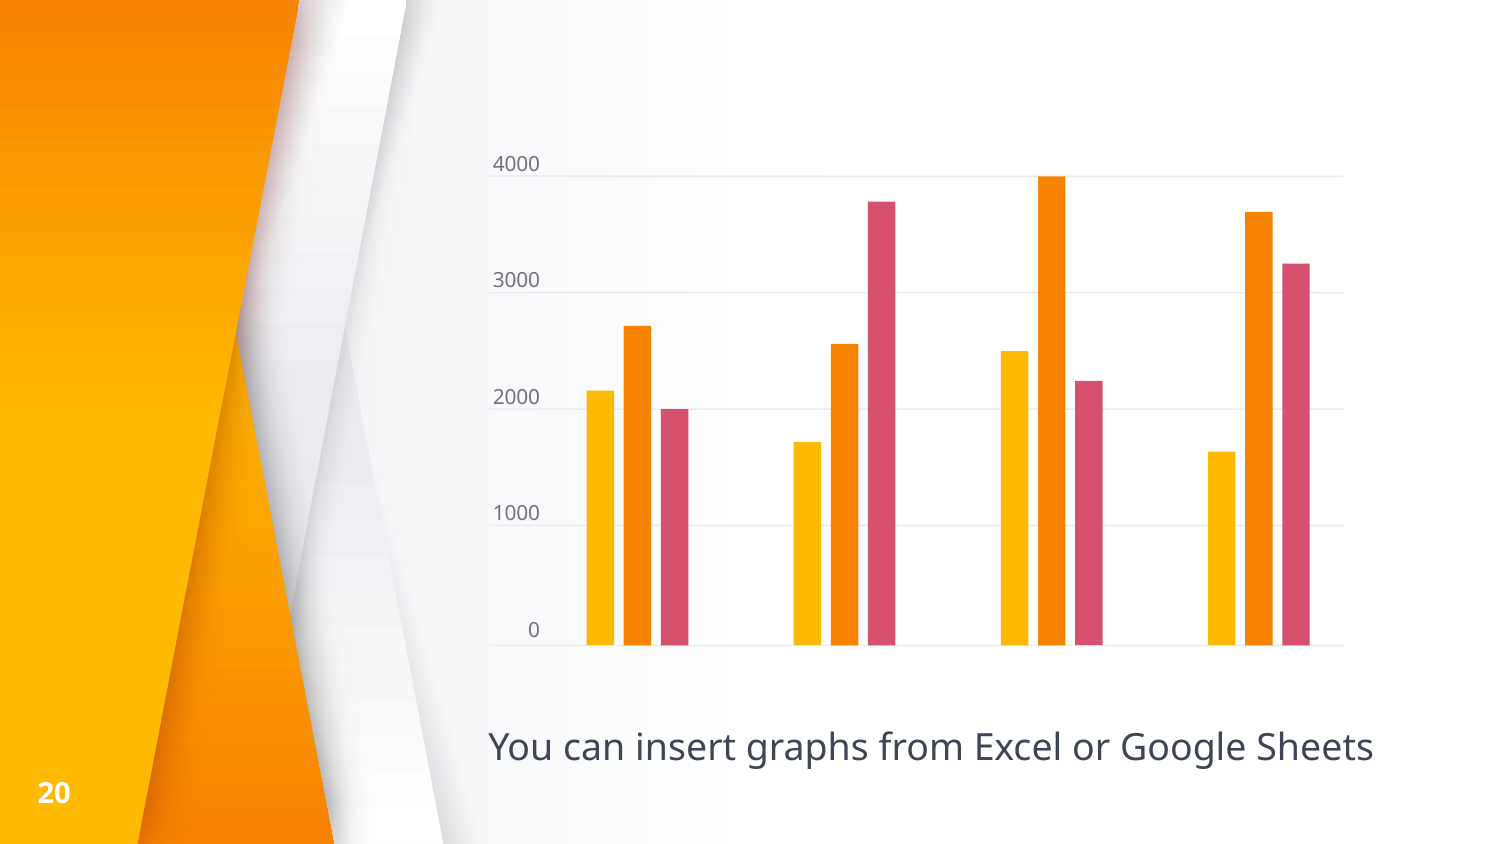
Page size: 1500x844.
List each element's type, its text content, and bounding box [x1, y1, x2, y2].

text_box [1245, 212, 1273, 646]
text_box [1208, 451, 1236, 646]
text_box [660, 409, 689, 646]
text_box [830, 343, 859, 646]
text_box [586, 390, 615, 646]
text_box You can insert graphs from Excel or Google Sheets [488, 722, 1425, 808]
text_box [1000, 351, 1029, 646]
text_box [867, 201, 896, 646]
text_box 4000 3000 2000 1000 0 [488, 150, 540, 648]
text_box [1038, 176, 1066, 646]
text_box [623, 325, 652, 646]
text_box <número> [37, 773, 98, 816]
text_box [1282, 263, 1310, 646]
text_box [1075, 380, 1103, 646]
text_box [793, 441, 822, 646]
